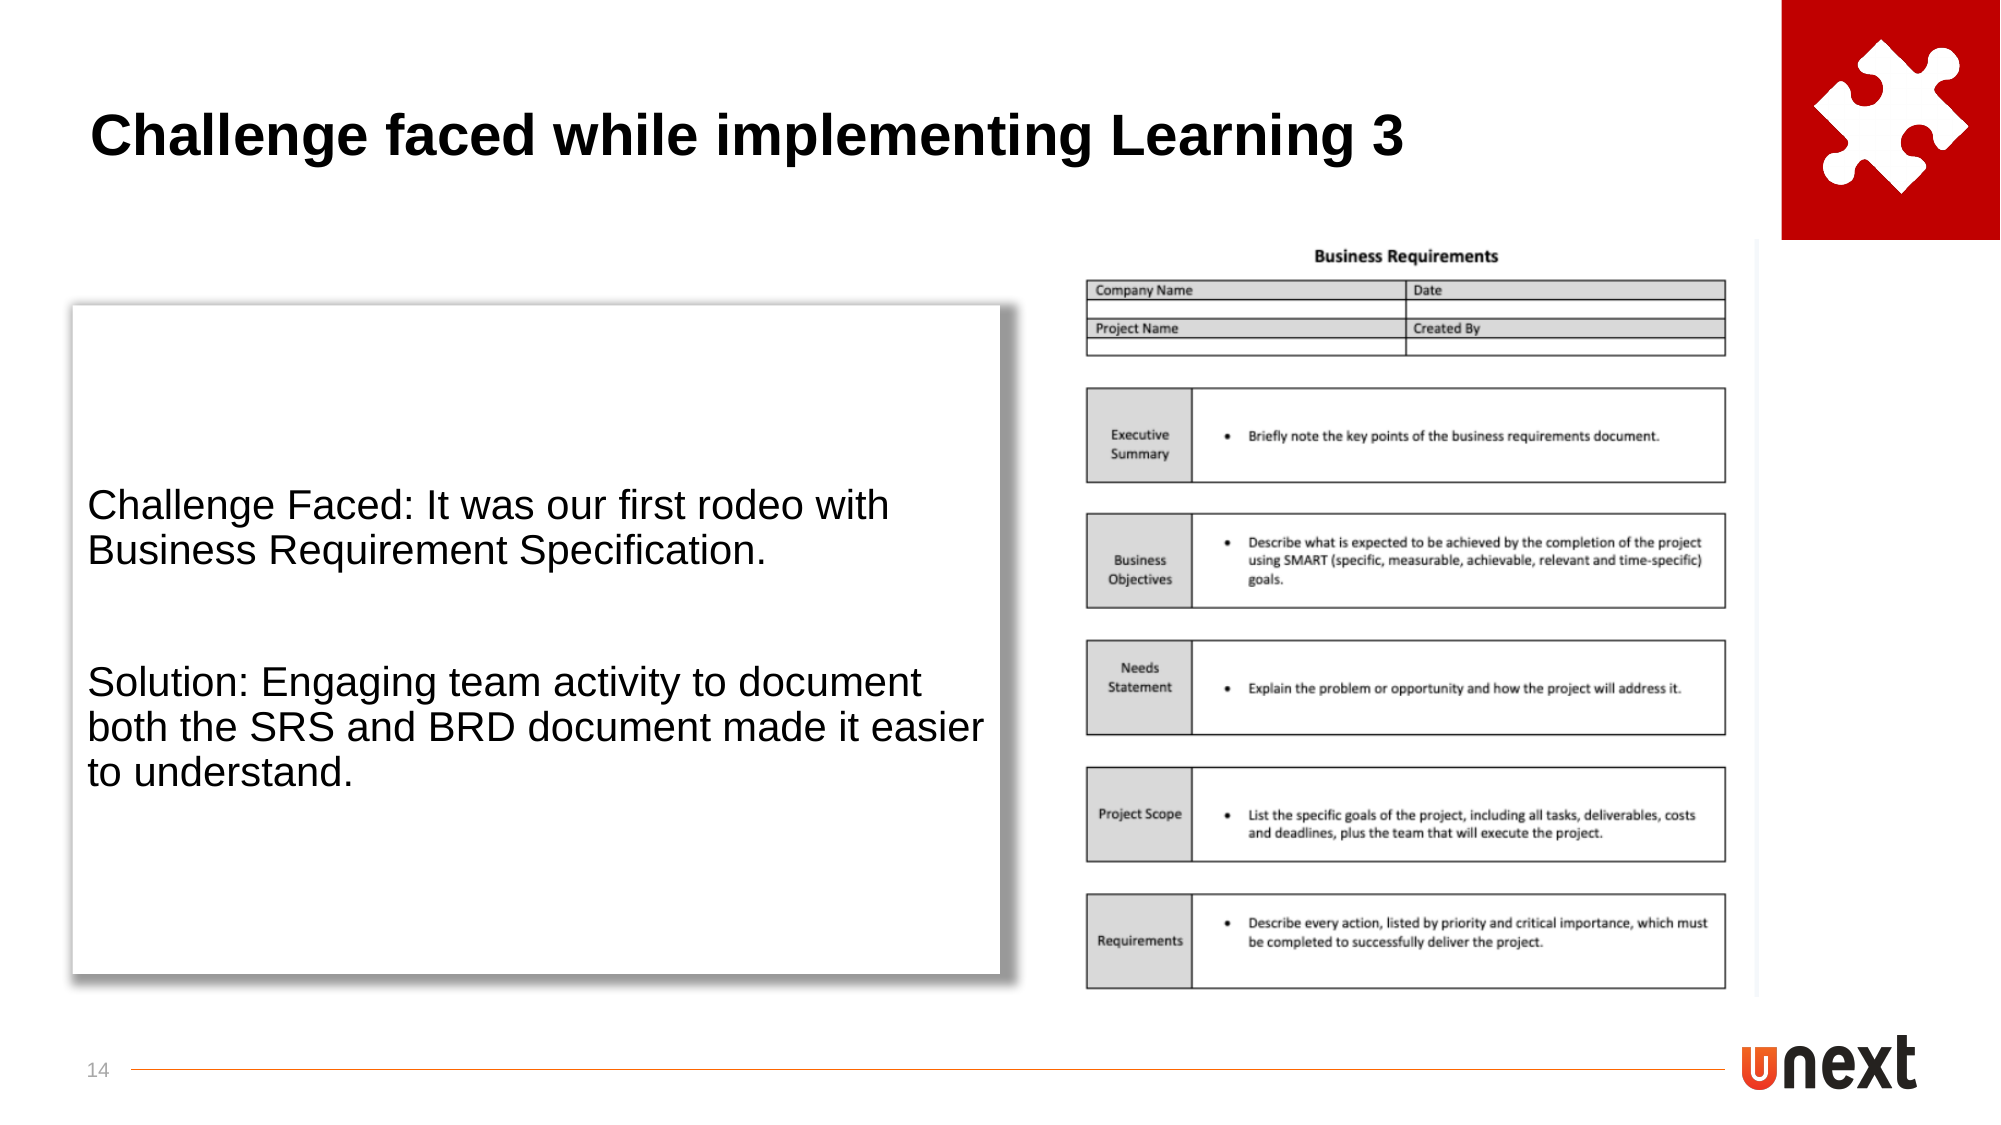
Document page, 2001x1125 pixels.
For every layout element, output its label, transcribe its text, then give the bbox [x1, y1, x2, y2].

slide_number 14 [48, 1047, 110, 1091]
picture [1742, 1035, 1917, 1090]
title Challenge faced while implementing Learning 3 [76, 78, 1798, 196]
picture [1065, 239, 1759, 997]
picture [1798, 27, 1984, 213]
text_box [1781, 0, 2000, 241]
text_box Challenge Faced: It was our first rodeo with Business Requirement Specification. Solution: Engaging team activity to document both the SRS and BRD document made it easier to understand. [72, 305, 1000, 974]
